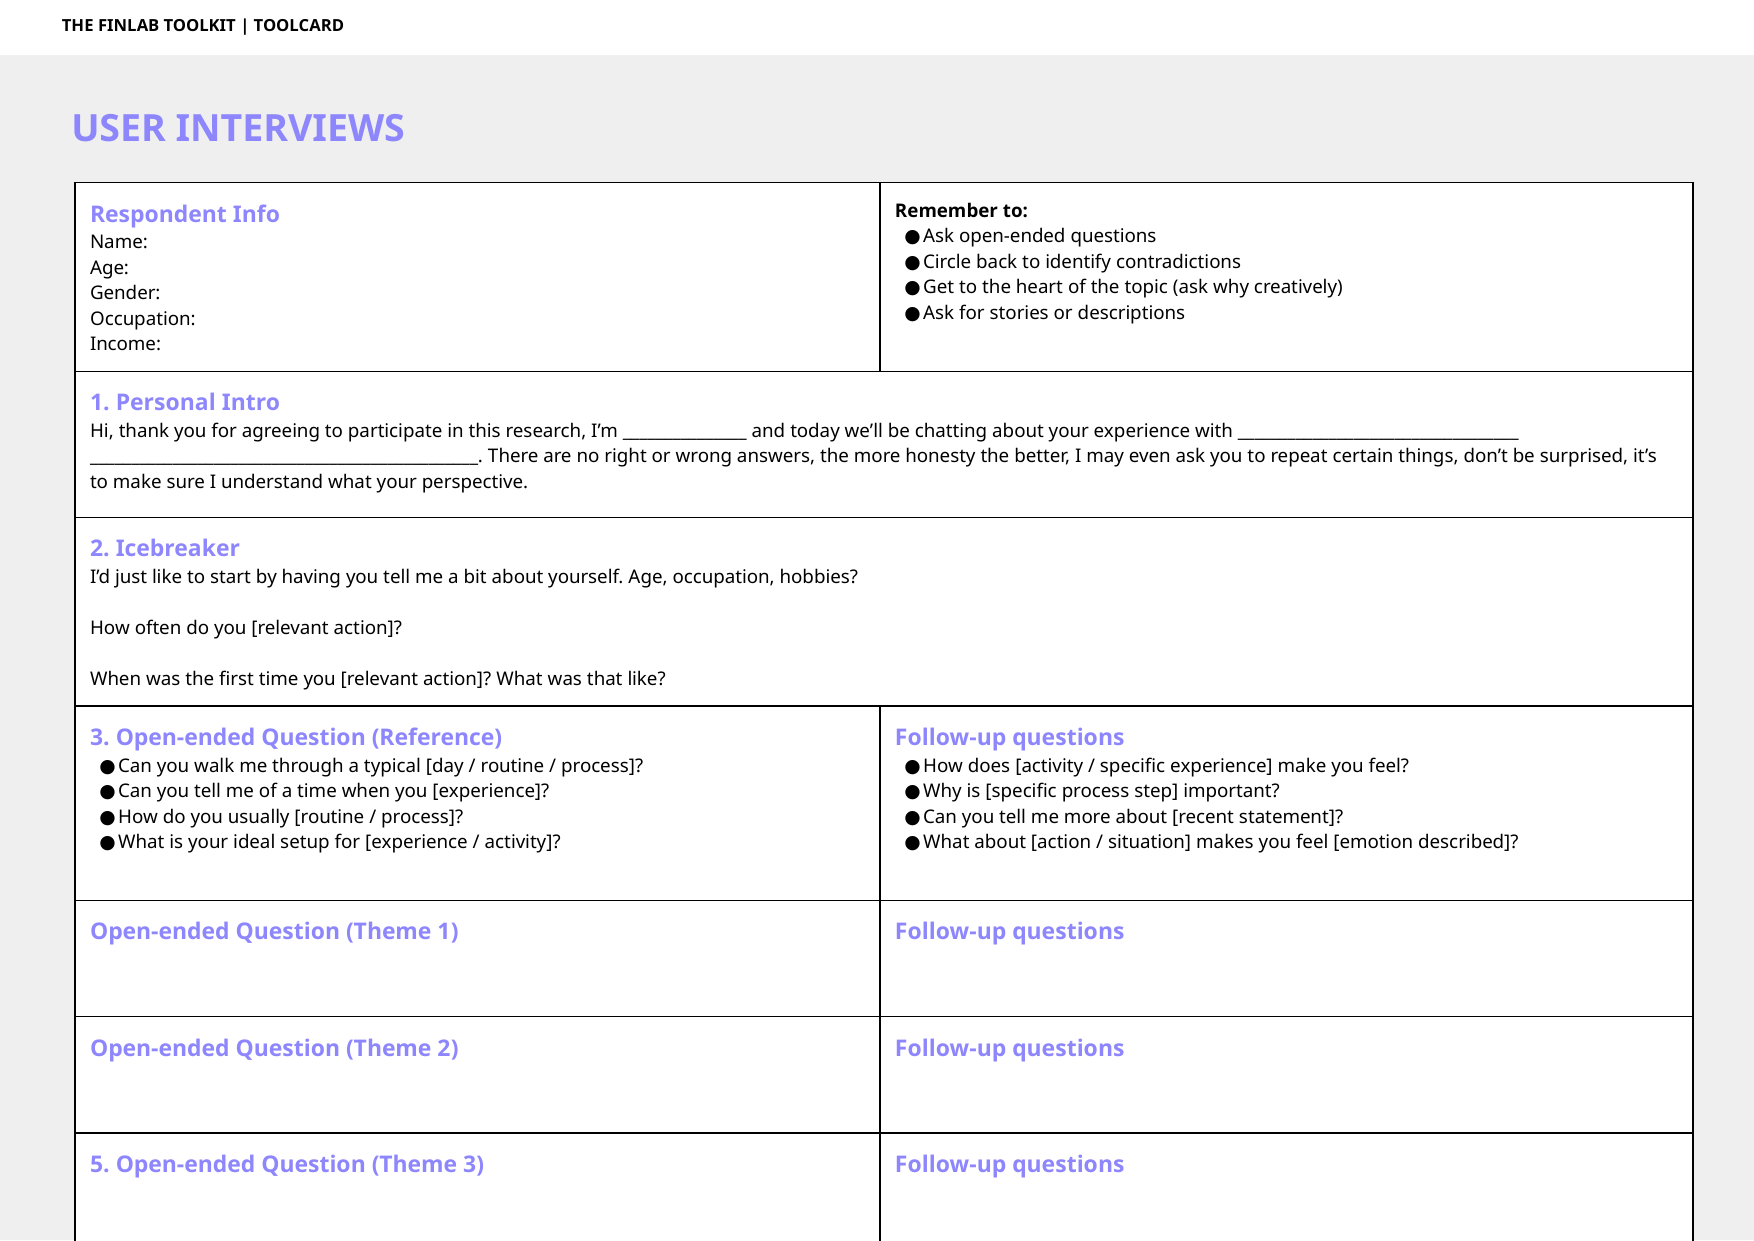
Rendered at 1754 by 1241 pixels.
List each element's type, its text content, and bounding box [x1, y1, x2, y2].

table_cell Follow-up questions [881, 1017, 1692, 1132]
table_cell Follow-up questions How does [activity / specific experience] make you feel? Why is [specific process step] important? Can you tell me more about [recent statement]? What about [action / situation] makes you feel [emotion described]? [881, 707, 1692, 900]
table_cell 3. Open-ended Question (Reference) Can you walk me through a typical [day / routine / process]? Can you tell me of a time when you [experience]? How do you usually [routine / process]? What is your ideal setup for [experience / activity]? [76, 707, 879, 900]
table_cell Follow-up questions [881, 1134, 1692, 1241]
table_cell 1. Personal Intro Hi, thank you for agreeing to participate in this research, I’m _______________ and today we’ll be chatting about your experience with __________________________________ _______________________________________________. There are no right or wrong answers, the more honesty the better, I may even ask you to repeat certain things, don’t be surprised, it’s to make sure I understand what your perspective. [76, 372, 1692, 517]
text_box THE FINLAB TOOLKIT | TOOLCARD [0, 0, 1754, 56]
table_cell Follow-up questions [881, 901, 1692, 1016]
table_cell Open-ended Question (Theme 2) [76, 1017, 879, 1132]
text_box USER INTERVIEWS [0, 88, 997, 166]
table_cell Open-ended Question (Theme 1) [76, 901, 879, 1016]
table_header Remember to: Ask open-ended questions Circle back to identify contradictions Get to the heart of the topic (ask why creatively) Ask for stories or descriptions [881, 183, 1692, 371]
table_cell 5. Open-ended Question (Theme 3) [76, 1134, 879, 1241]
text_box [0, 56, 1754, 1241]
table_cell 2. Icebreaker I’d just like to start by having you tell me a bit about yourself. Age, occupation, hobbies? How often do you [relevant action]? When was the first time you [relevant action]? What was that like? [76, 518, 1692, 705]
table_header Respondent Info Name: Age: Gender: Occupation: Income: [76, 183, 879, 371]
